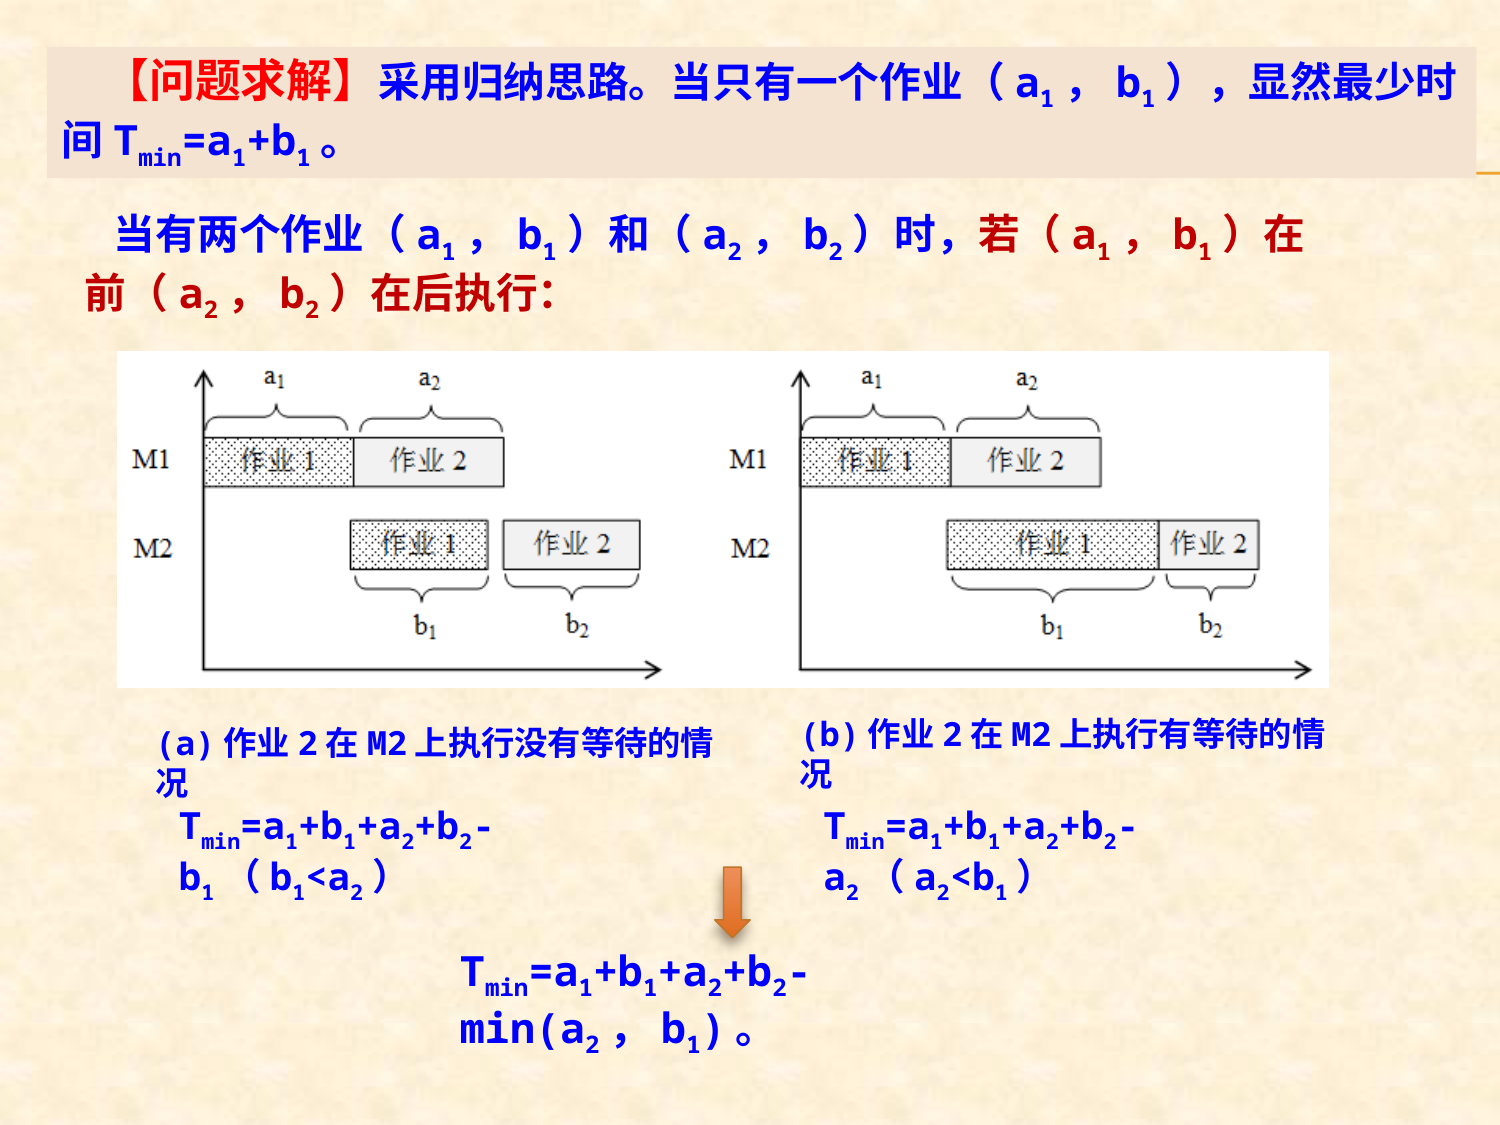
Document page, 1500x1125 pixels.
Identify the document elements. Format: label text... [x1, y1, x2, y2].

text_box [444, 866, 1137, 1004]
picture [0, 0, 1500, 1125]
text_box Tmin=a1+b1+a2+b2-b1（b1<a2） [163, 794, 692, 912]
text_box Tmin=a1+b1+a2+b2-a2（a2<b1） [808, 794, 1348, 912]
text_box 当有两个作业（a1，b1）和（a2，b2）时，若（a1，b1）在前（a2，b2）在后执行： [70, 199, 1348, 331]
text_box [116, 351, 1360, 771]
text_box 【问题求解】采用归纳思路。当只有一个作业（a1，b1），显然最少时间Tmin=a1+b1。 [46, 46, 1477, 179]
